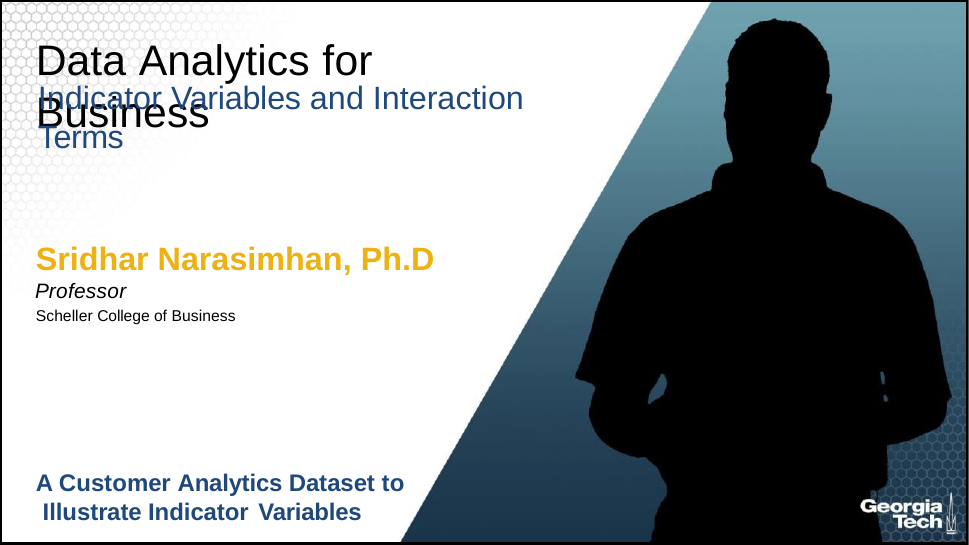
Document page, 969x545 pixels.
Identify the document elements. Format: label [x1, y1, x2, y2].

text_box [0, 0, 968, 545]
